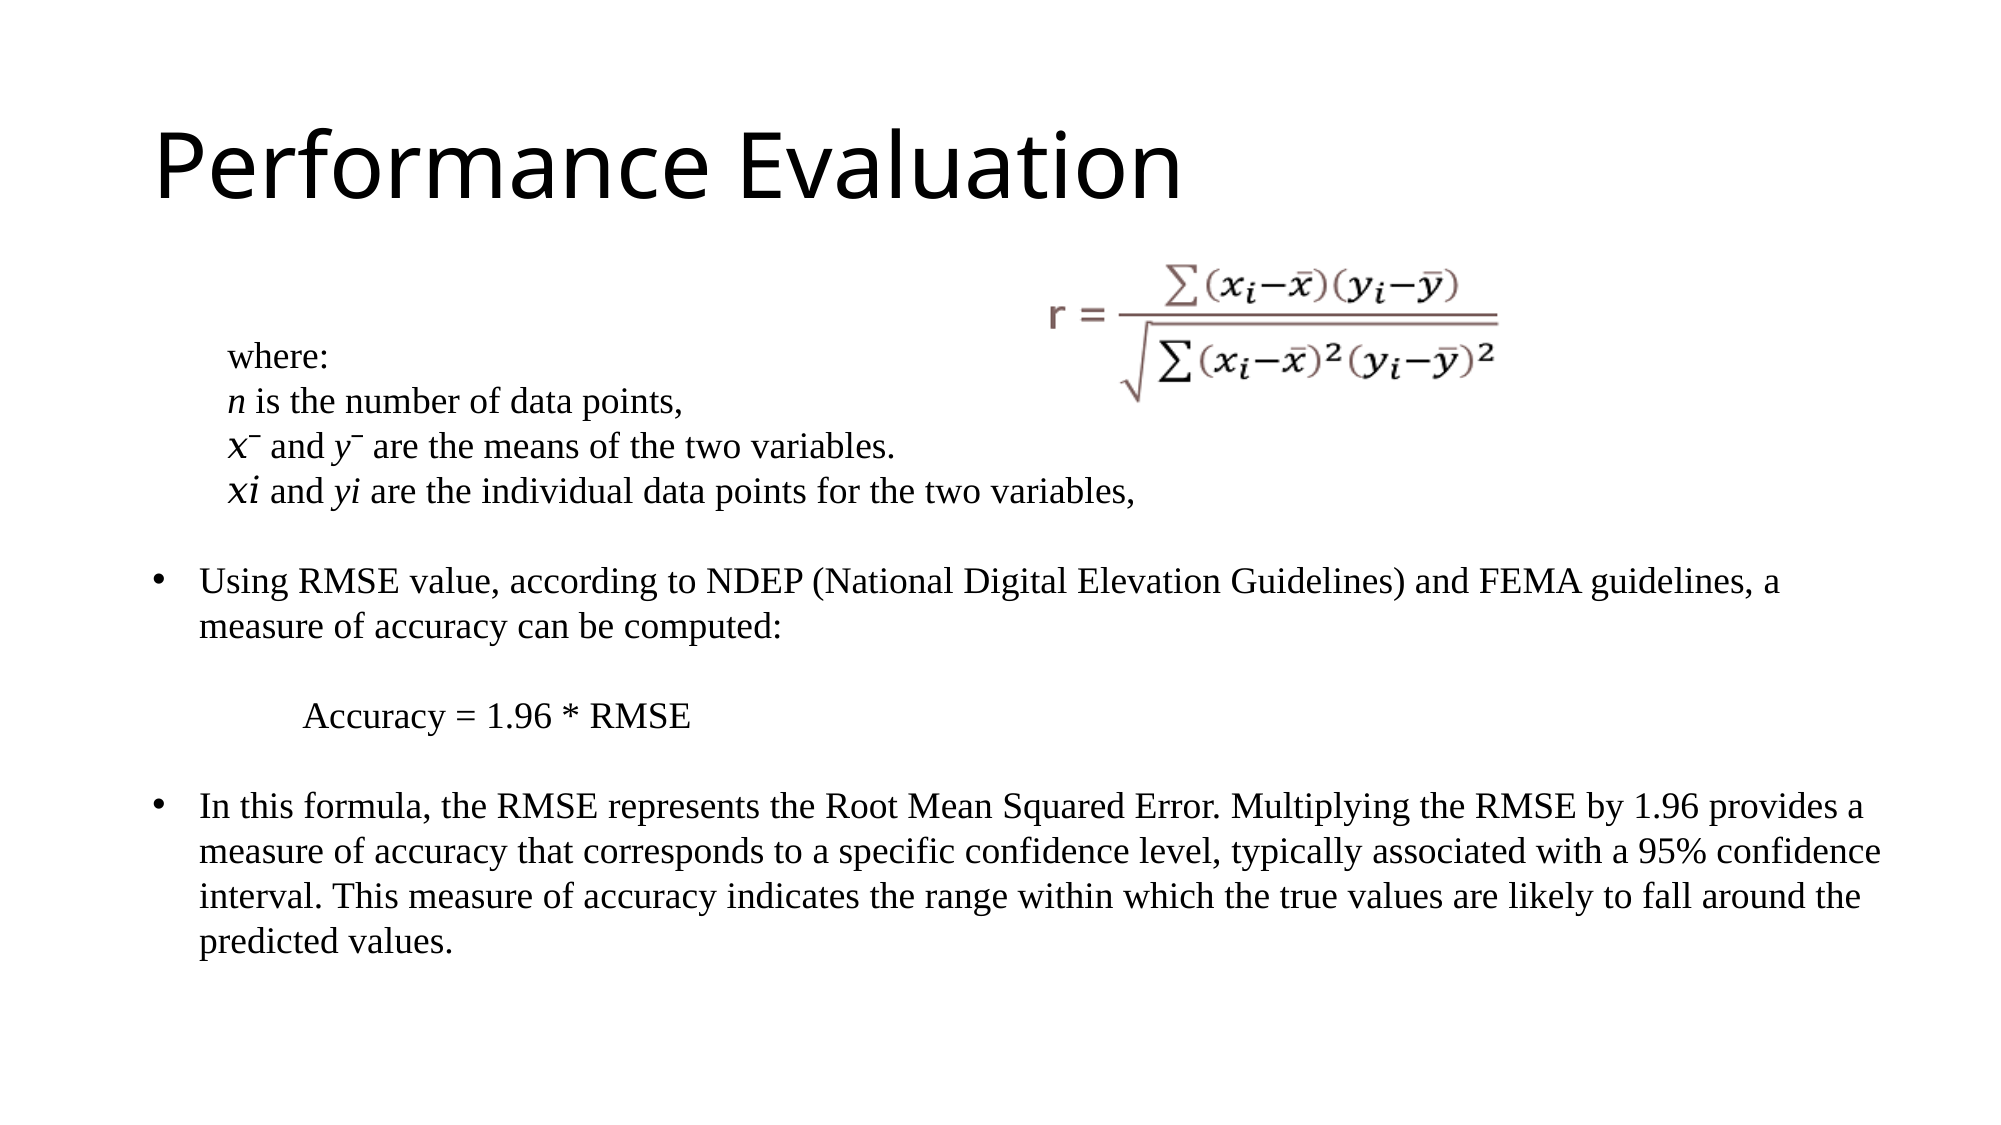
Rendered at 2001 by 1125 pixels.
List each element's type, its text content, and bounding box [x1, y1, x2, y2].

title Performance Evaluation [137, 59, 1863, 233]
text_box where: n is the number of data points, 𝑥ˉ and yˉ​ are the means of the two variables. 𝑥𝑖 and yi​ are the individual data points for the two variables, Using RMSE value, according to NDEP (National Digital Elevation Guidelines) and FEMA guidelines, a measure of accuracy can be computed: Accuracy = 1.96 * RMSE In this formula, the RMSE represents the Root Mean Squared Error. Multiplying the RMSE by 1.96 provides a measure of accuracy that corresponds to a specific confidence level, typically associated with a 95% confidence interval. This measure of accuracy indicates the range within which the true values are likely to fall around the predicted values. [137, 233, 1900, 1104]
picture [999, 213, 1582, 452]
